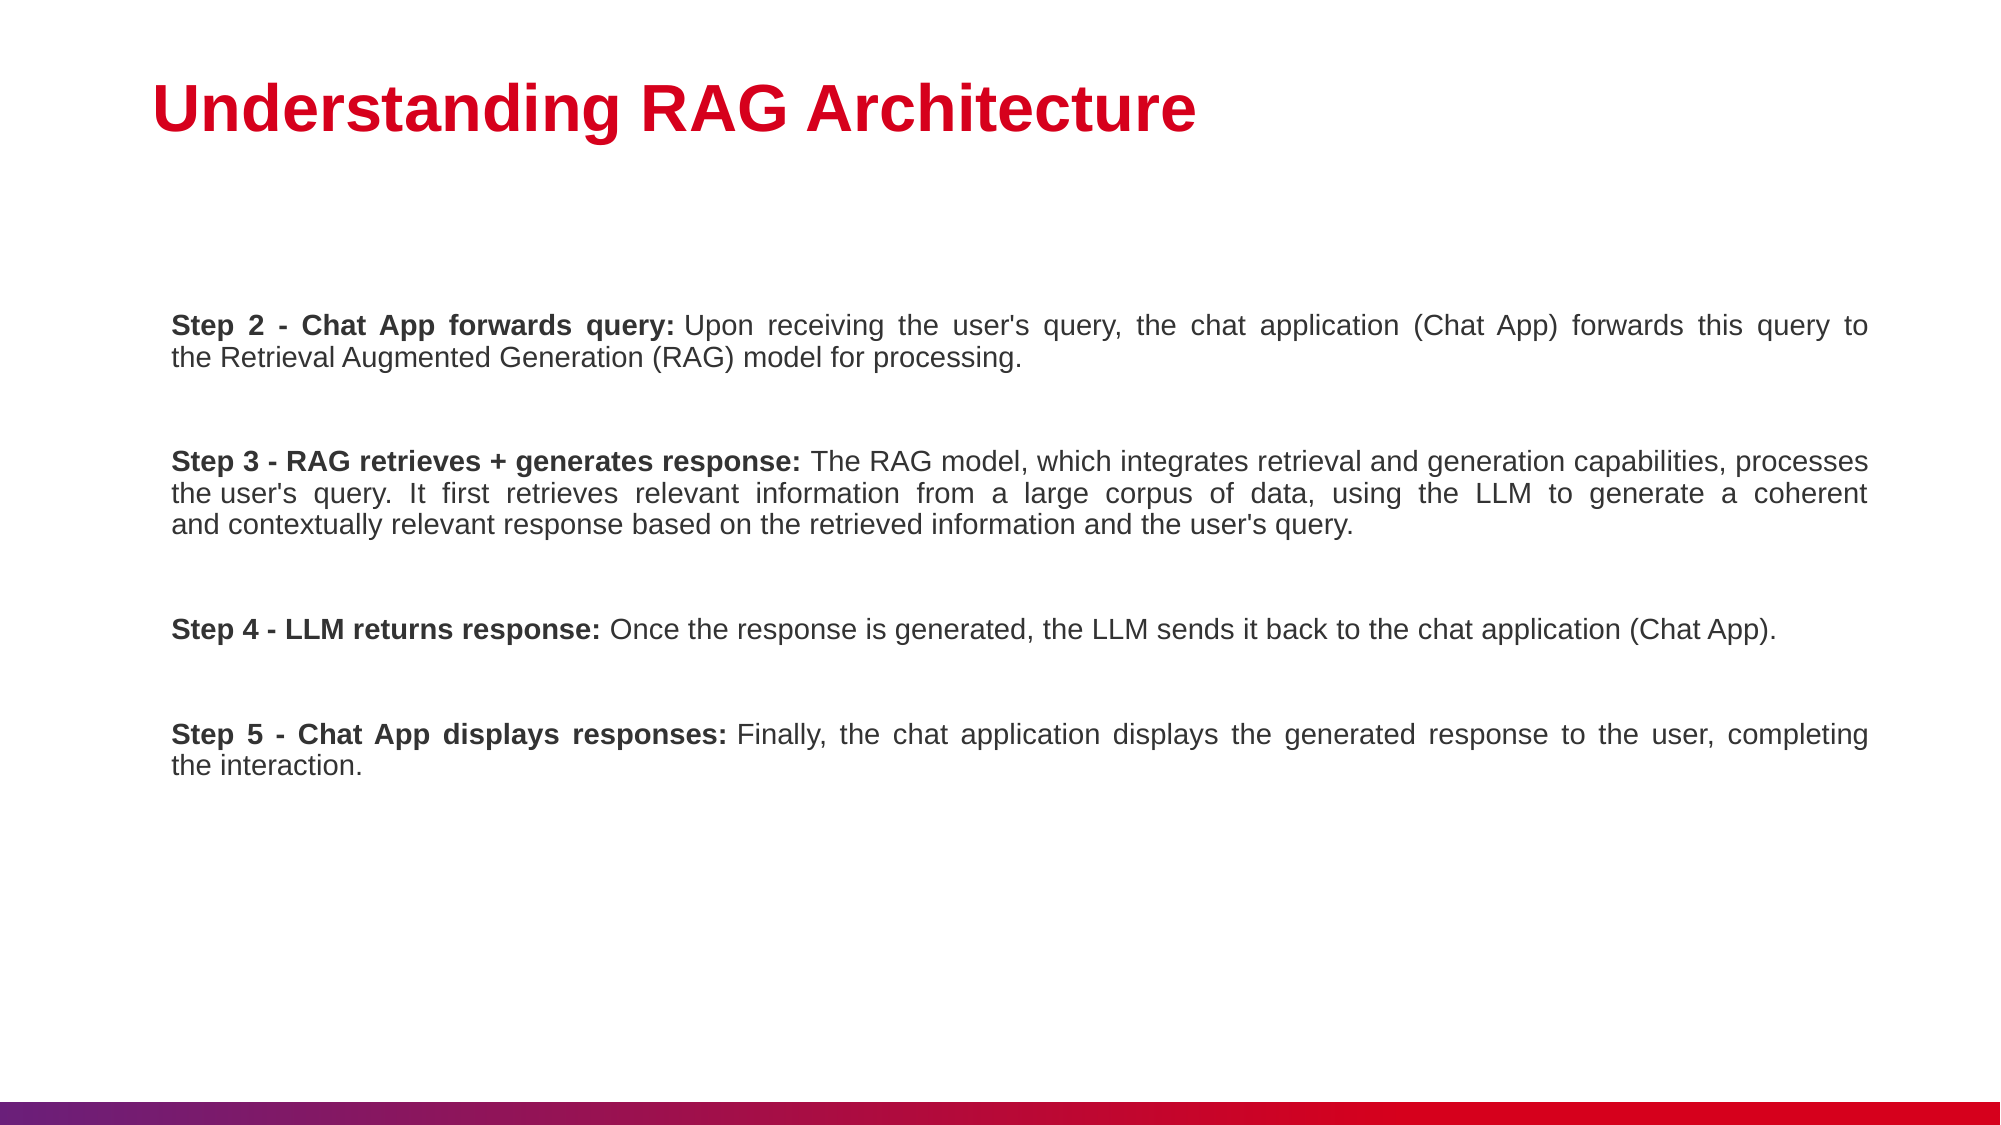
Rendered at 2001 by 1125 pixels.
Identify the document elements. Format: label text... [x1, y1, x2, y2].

title Understanding RAG Architecture [137, 66, 1826, 137]
list Step 2 - Chat App forwards query: Upon receiving the user's query, the chat application (Chat App) forwards this query to the Retrieval Augmented Generation (RAG) model for processing. Step 3 - RAG retrieves + generates response: The RAG model, which integrates retrieval and generation capabilities, processes the user's query. It first retrieves relevant information from a large corpus of data, using the LLM to generate a coherent and contextually relevant response based on the retrieved information and the user's query. Step 4 - LLM returns response: Once the response is generated, the LLM sends it back to the chat application (Chat App). Step 5 - Chat App displays responses: Finally, the chat application displays the generated response to the user, completing the interaction. [137, 137, 1886, 1083]
